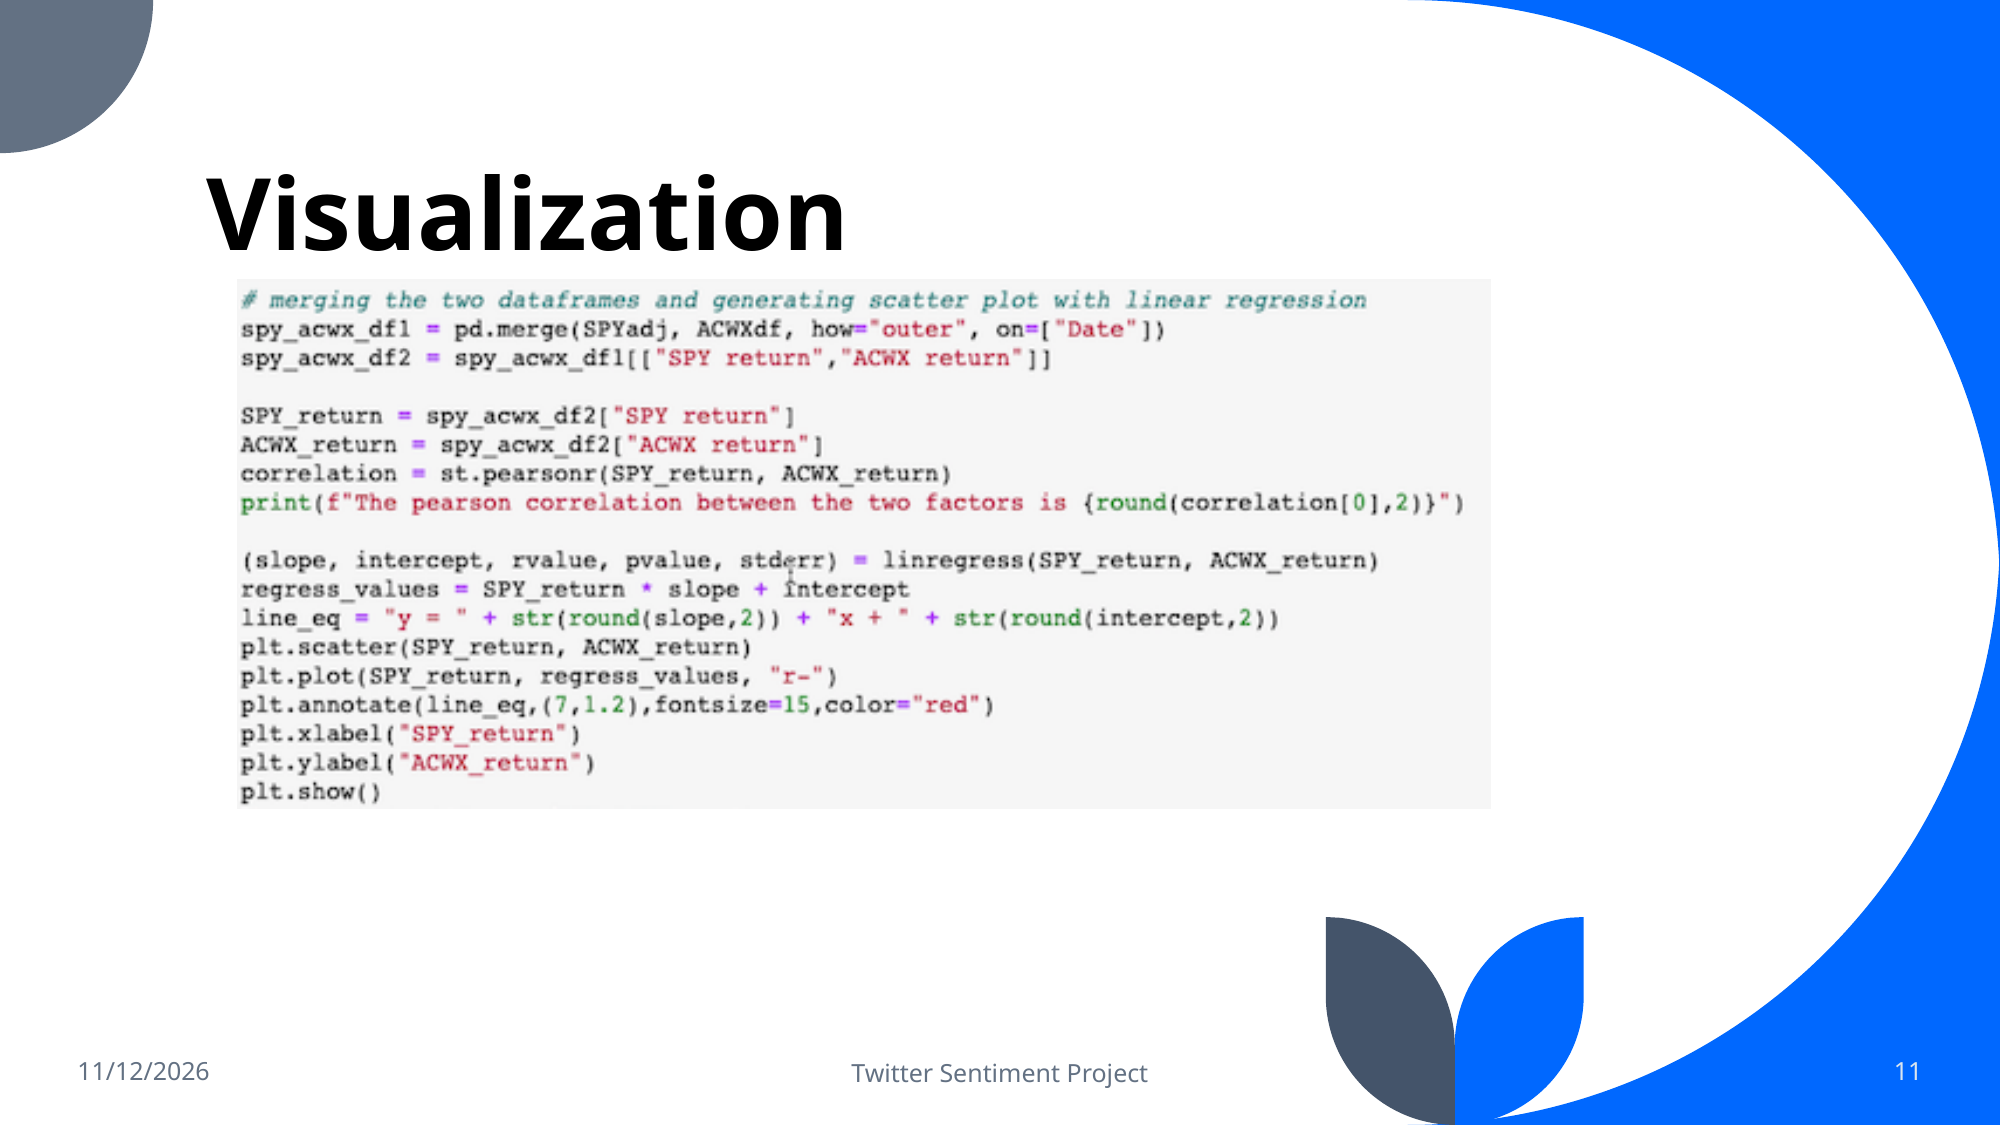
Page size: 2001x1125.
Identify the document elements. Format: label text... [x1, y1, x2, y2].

title Visualization [191, 62, 1796, 280]
footer Twitter Sentiment Project [662, 1042, 1338, 1103]
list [237, 279, 1491, 809]
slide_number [62, 1042, 513, 1103]
slide_number 11 [1665, 1042, 1938, 1103]
